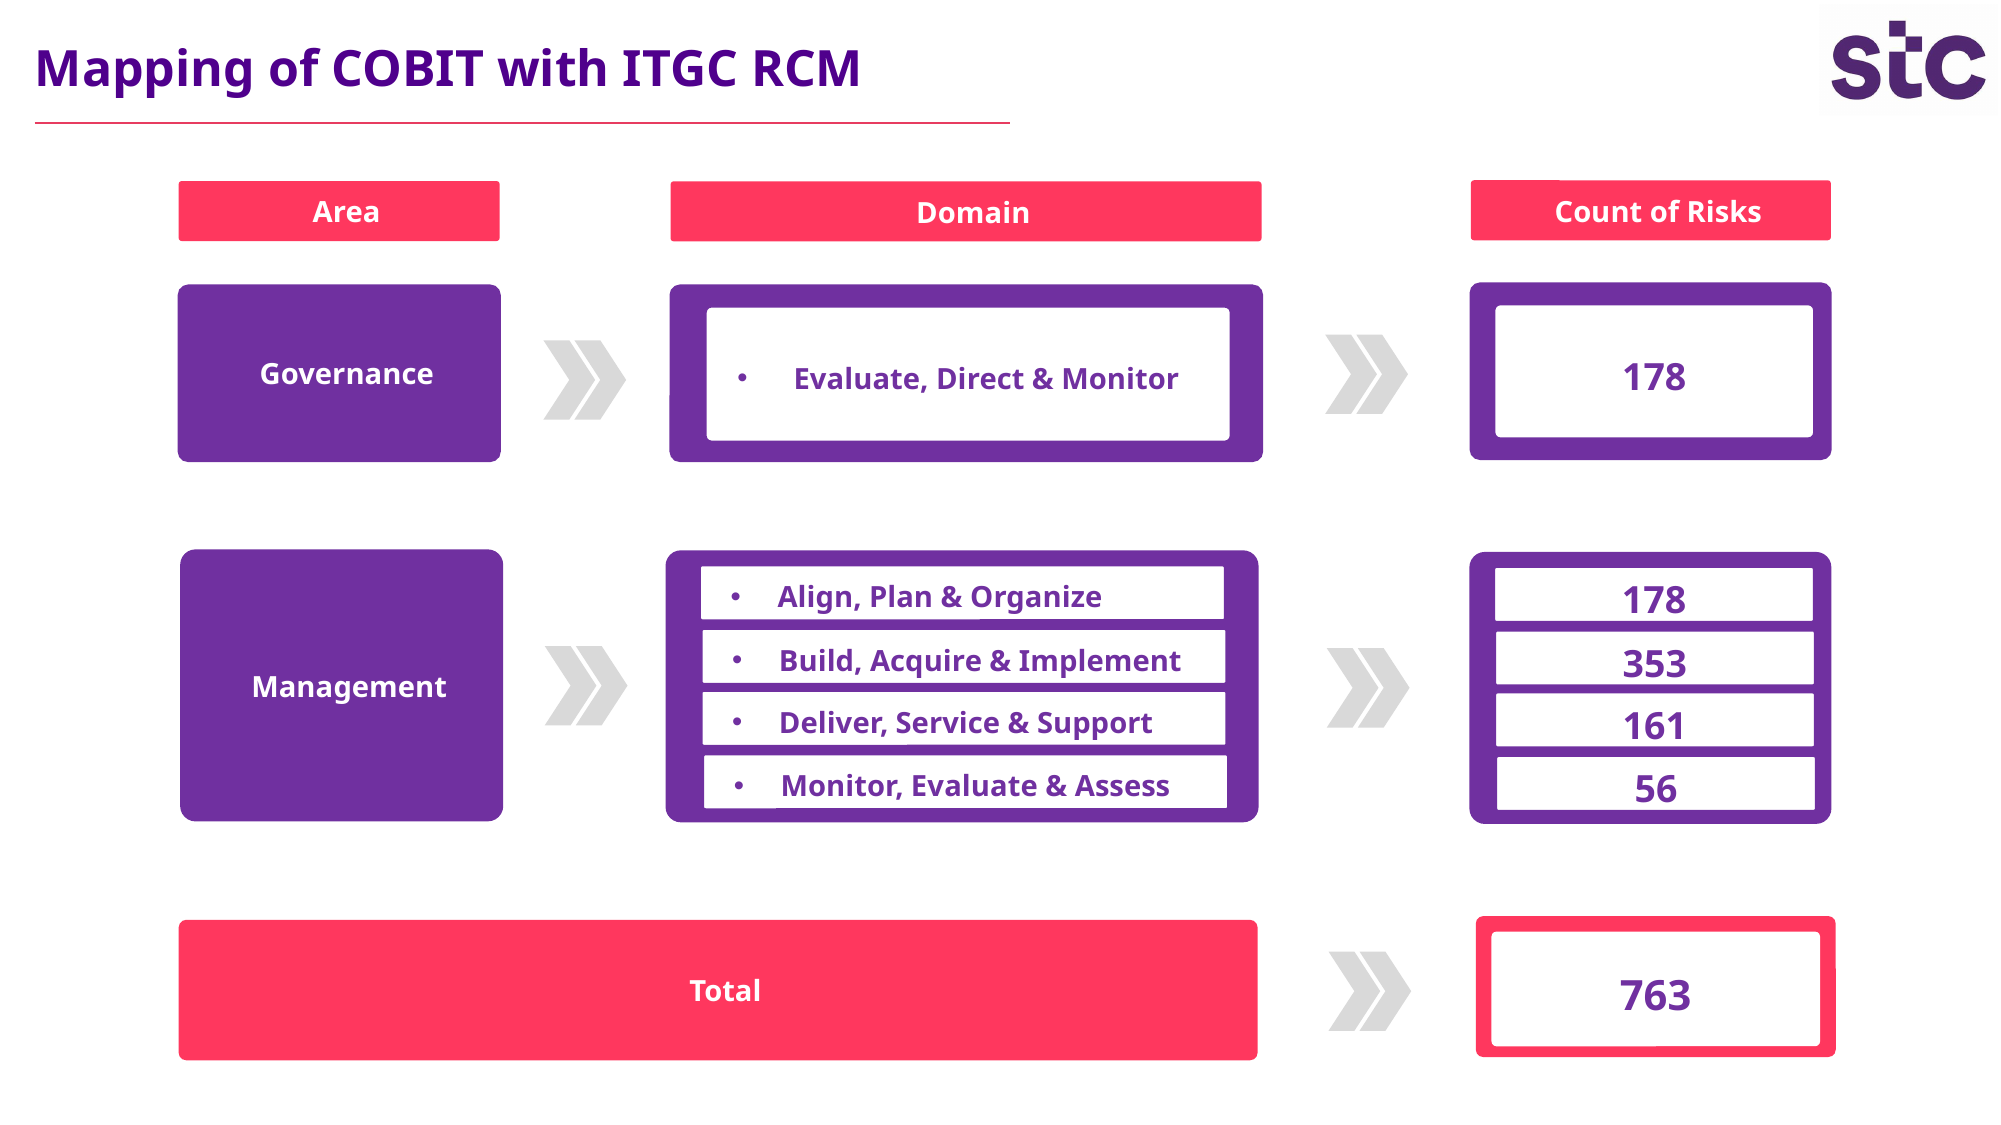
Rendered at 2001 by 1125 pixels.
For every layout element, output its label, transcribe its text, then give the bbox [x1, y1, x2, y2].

text_box Mapping of COBIT with ITGC RCM [34, 23, 1748, 110]
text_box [178, 180, 1836, 1061]
picture [1819, 4, 1998, 116]
